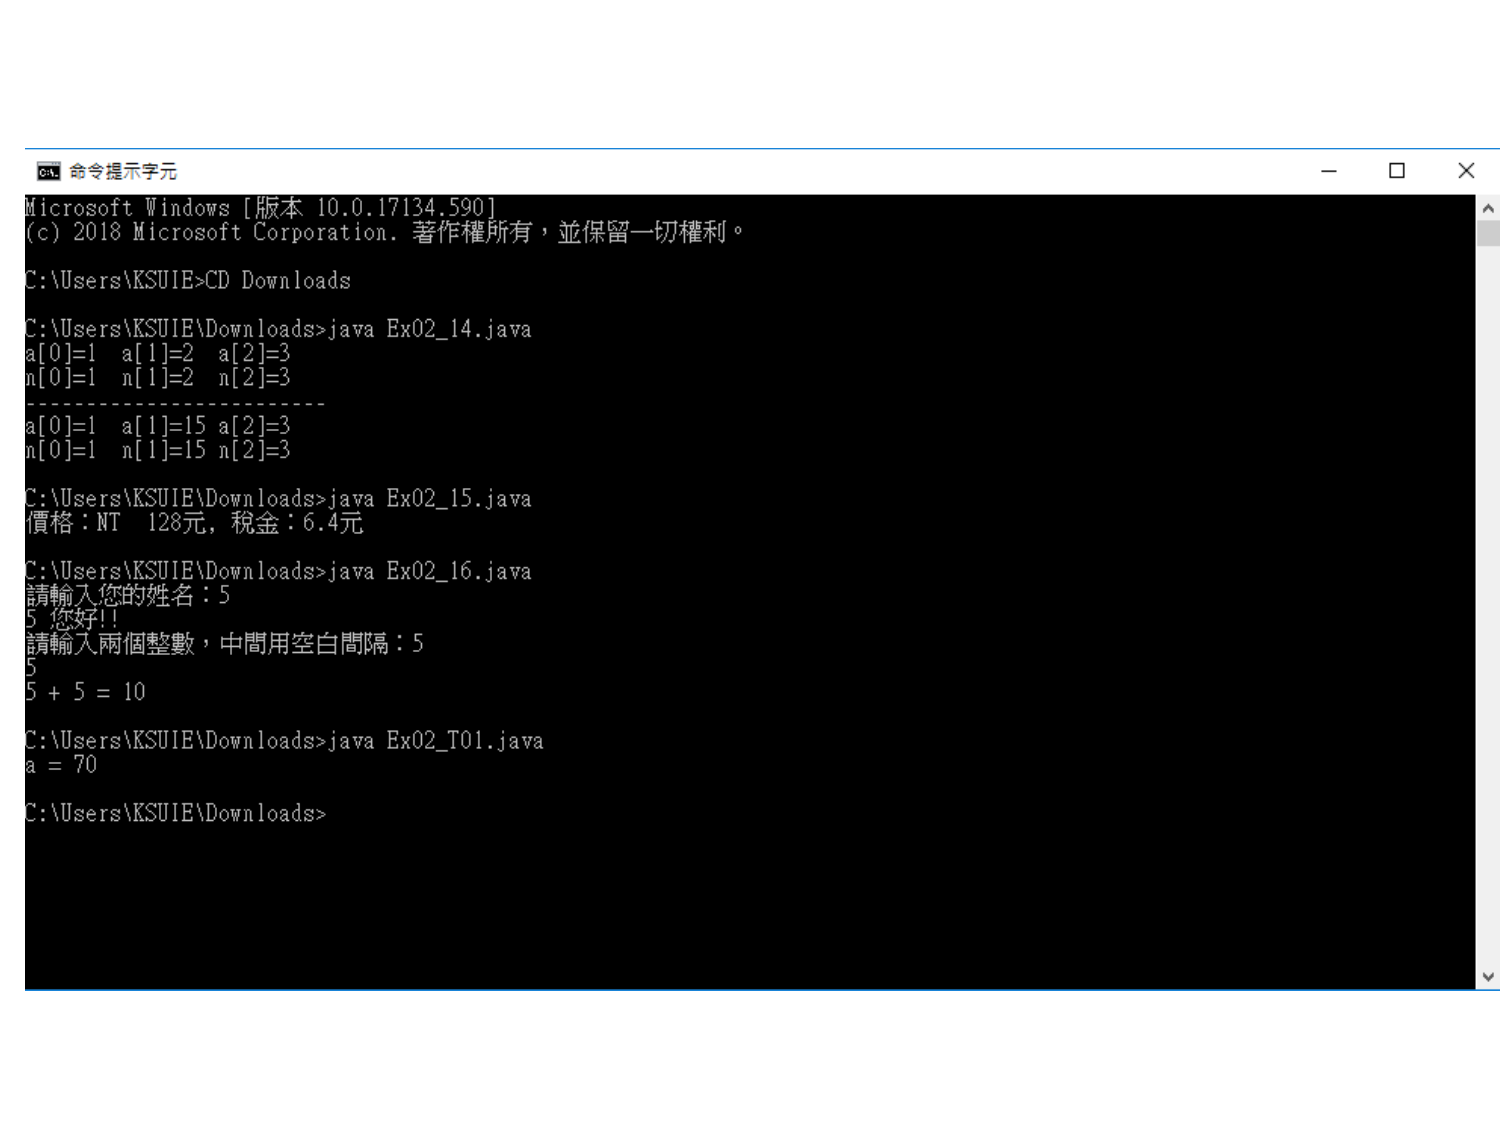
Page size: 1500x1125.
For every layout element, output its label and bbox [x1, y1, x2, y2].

picture [25, 148, 1500, 991]
